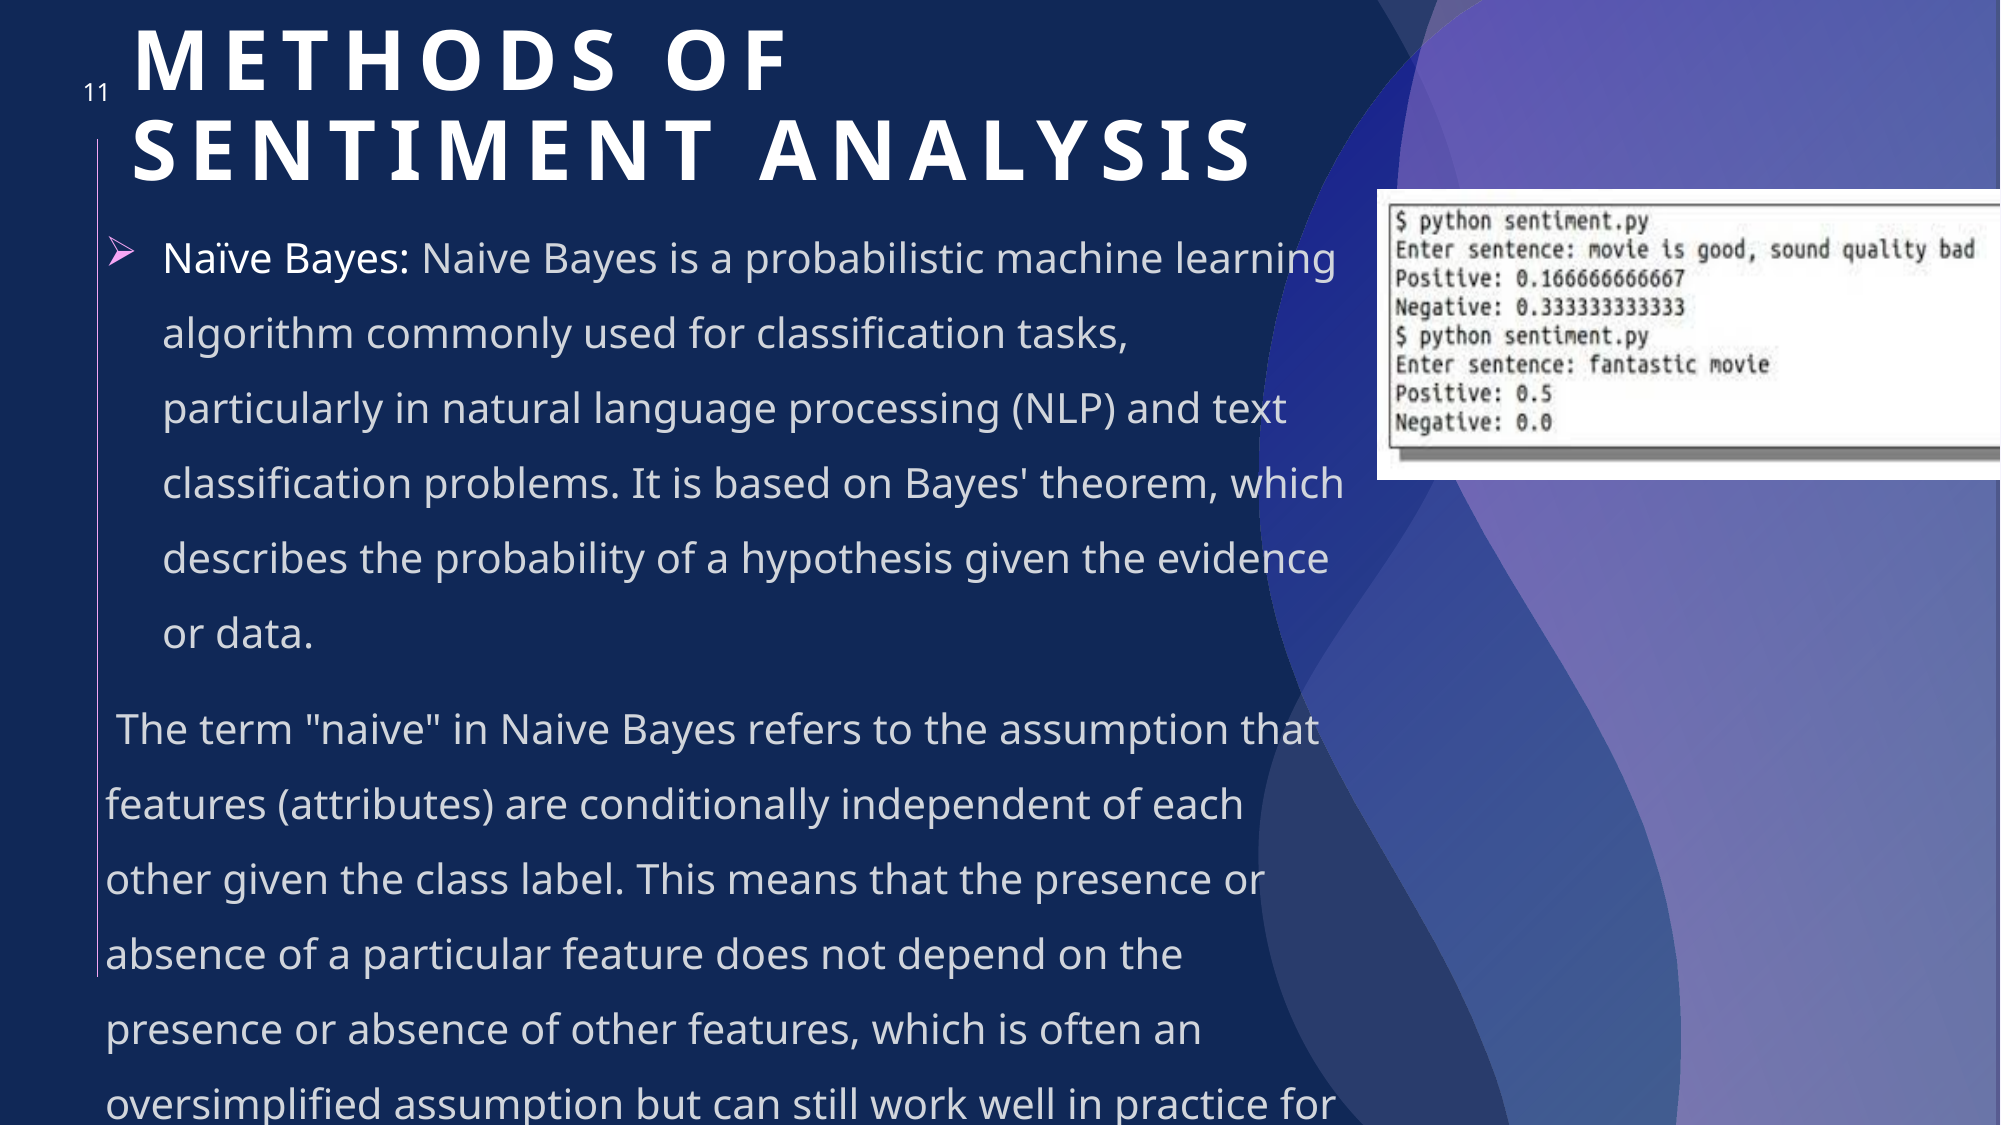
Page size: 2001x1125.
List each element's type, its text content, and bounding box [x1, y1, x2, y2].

slide_number 11 [53, 67, 116, 119]
list Naïve Bayes: Naive Bayes is a probabilistic machine learning algorithm commonly used for classification tasks, particularly in natural language processing (NLP) and text classification problems. It is based on Bayes' theorem, which describes the probability of a hypothesis given the evidence or data. The term "naive" in Naive Bayes refers to the assumption that features (attributes) are conditionally independent of each other given the class label. This means that the presence or absence of a particular feature does not depend on the presence or absence of other features, which is often an oversimplified assumption but can still work well in practice for certain types of data. [90, 199, 1376, 1057]
title METHODS OF SENTIMENT ANALYSIS [116, 30, 1573, 207]
picture [1377, 189, 2000, 480]
